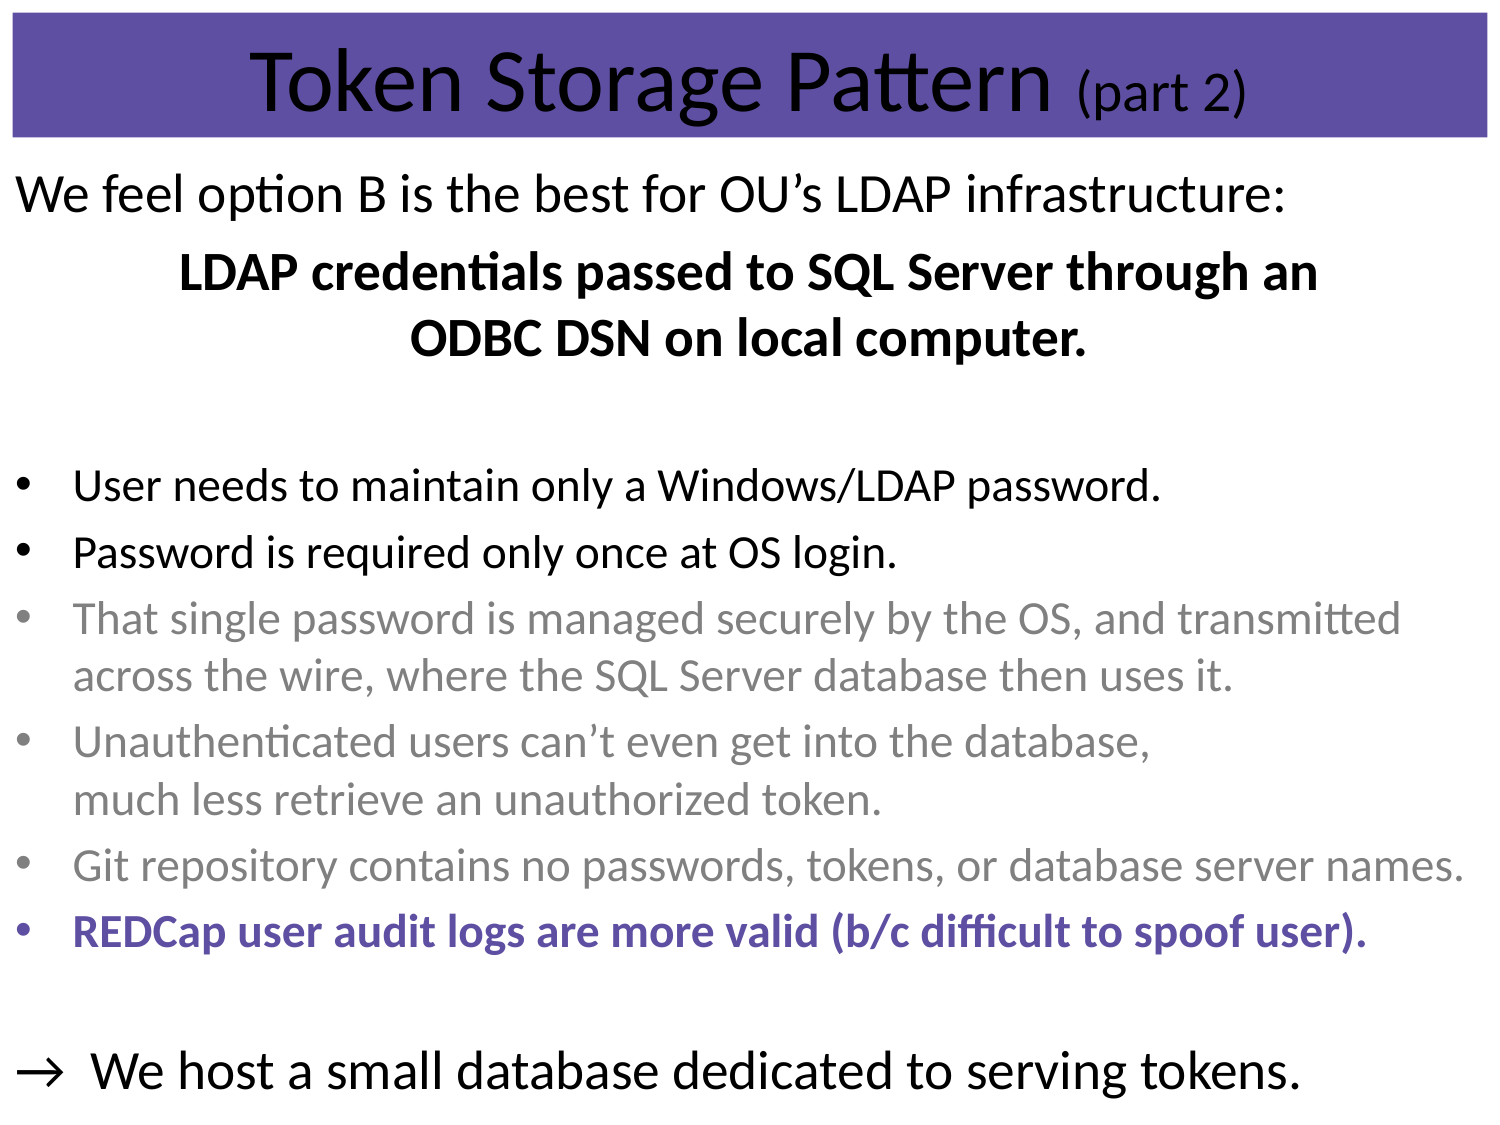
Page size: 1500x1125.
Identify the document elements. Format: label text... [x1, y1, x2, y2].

list We feel option B is the best for OU’s LDAP infrastructure: LDAP credentials passed to SQL Server through an ODBC DSN on local computer. User needs to maintain only a Windows/LDAP password. Password is required only once at OS login. That single password is managed securely by the OS, and transmitted across the wire, where the SQL Server database then uses it. Unauthenticated users can’t even get into the database, much less retrieve an unauthorized token. Git repository contains no passwords, tokens, or database server names. REDCap user audit logs are more valid (b/c difficult to spoof user). → We host a small database dedicated to serving tokens. [0, 149, 1500, 1125]
title Token Storage Pattern (part 2) [12, 12, 1488, 138]
